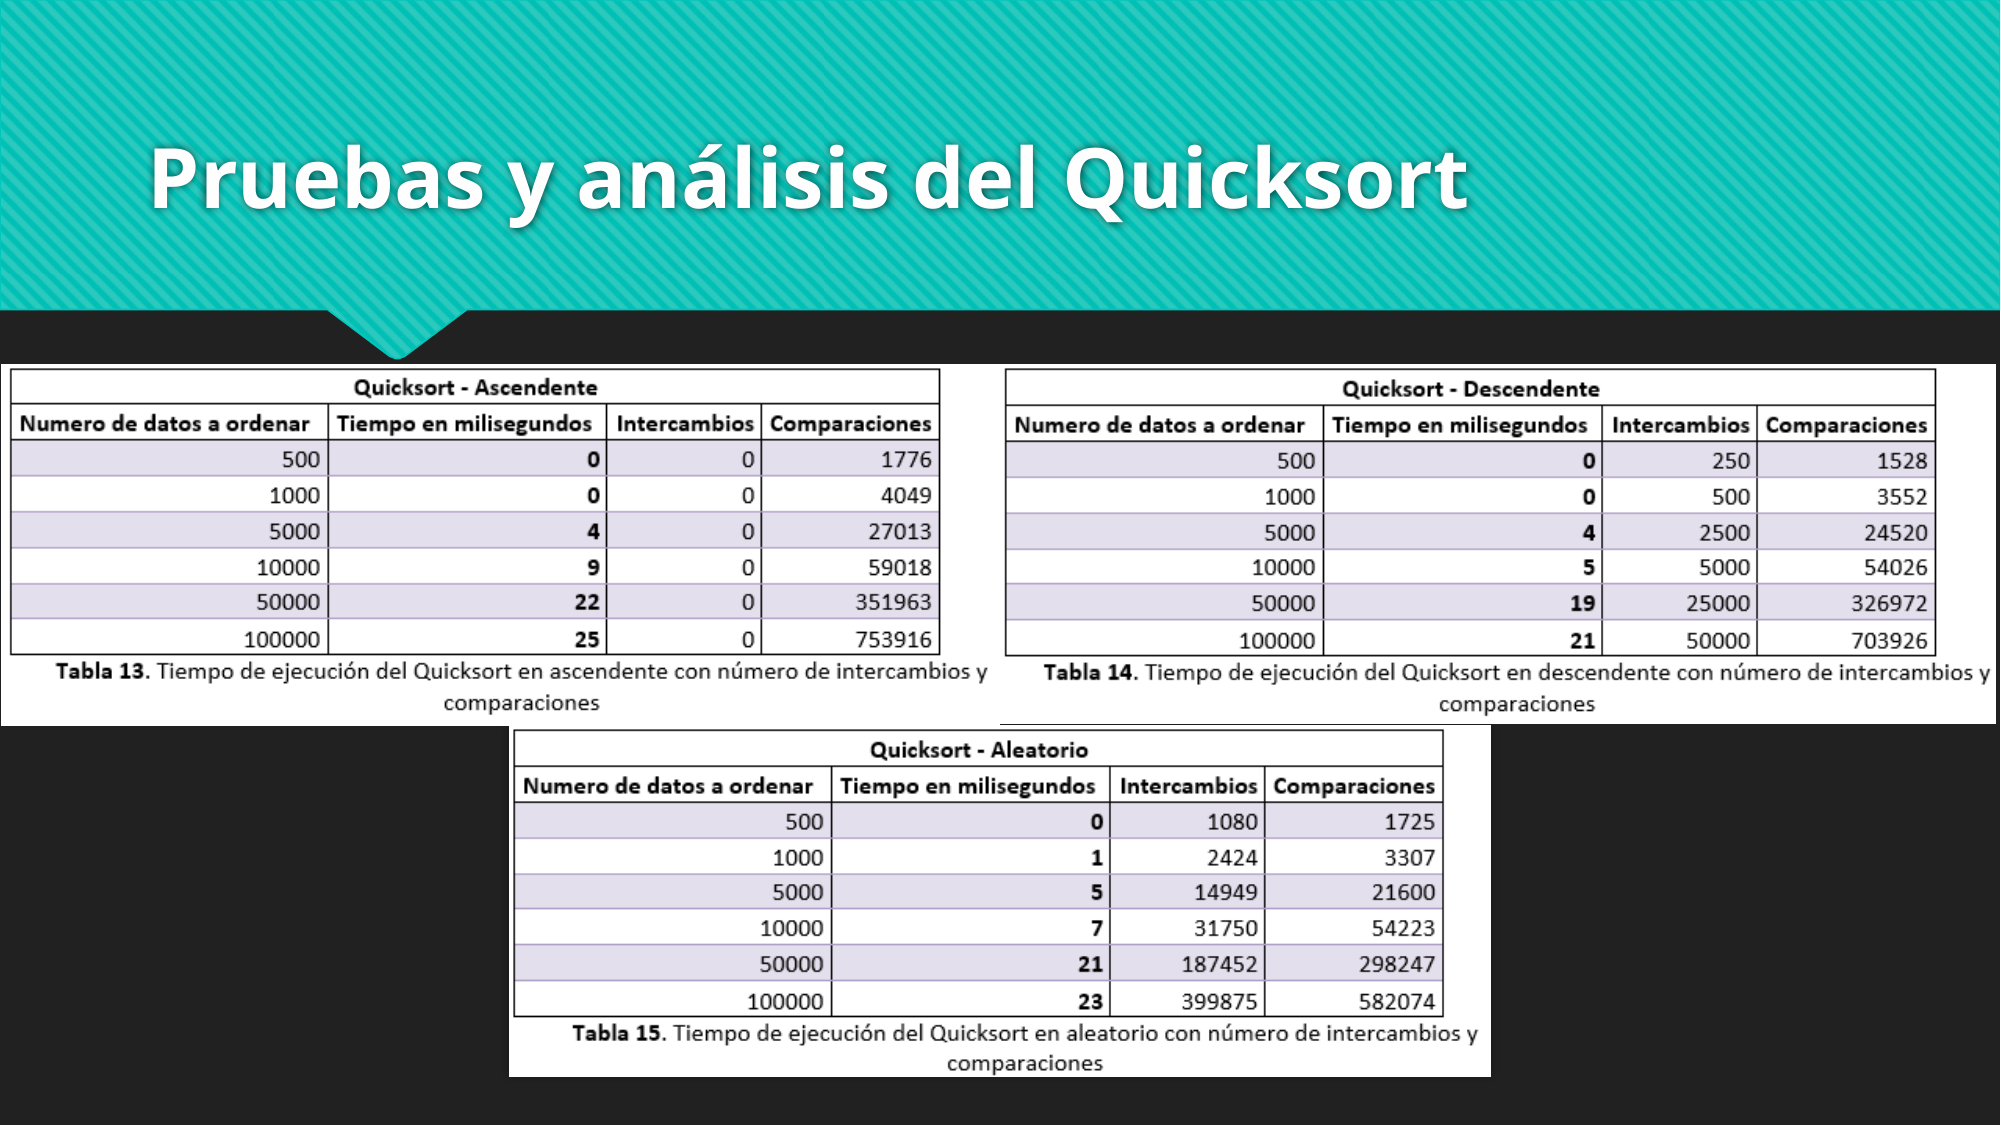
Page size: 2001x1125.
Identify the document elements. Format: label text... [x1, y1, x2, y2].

title Pruebas y análisis del Quicksort [132, 73, 1868, 233]
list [509, 725, 1491, 1078]
picture [1, 364, 1996, 726]
